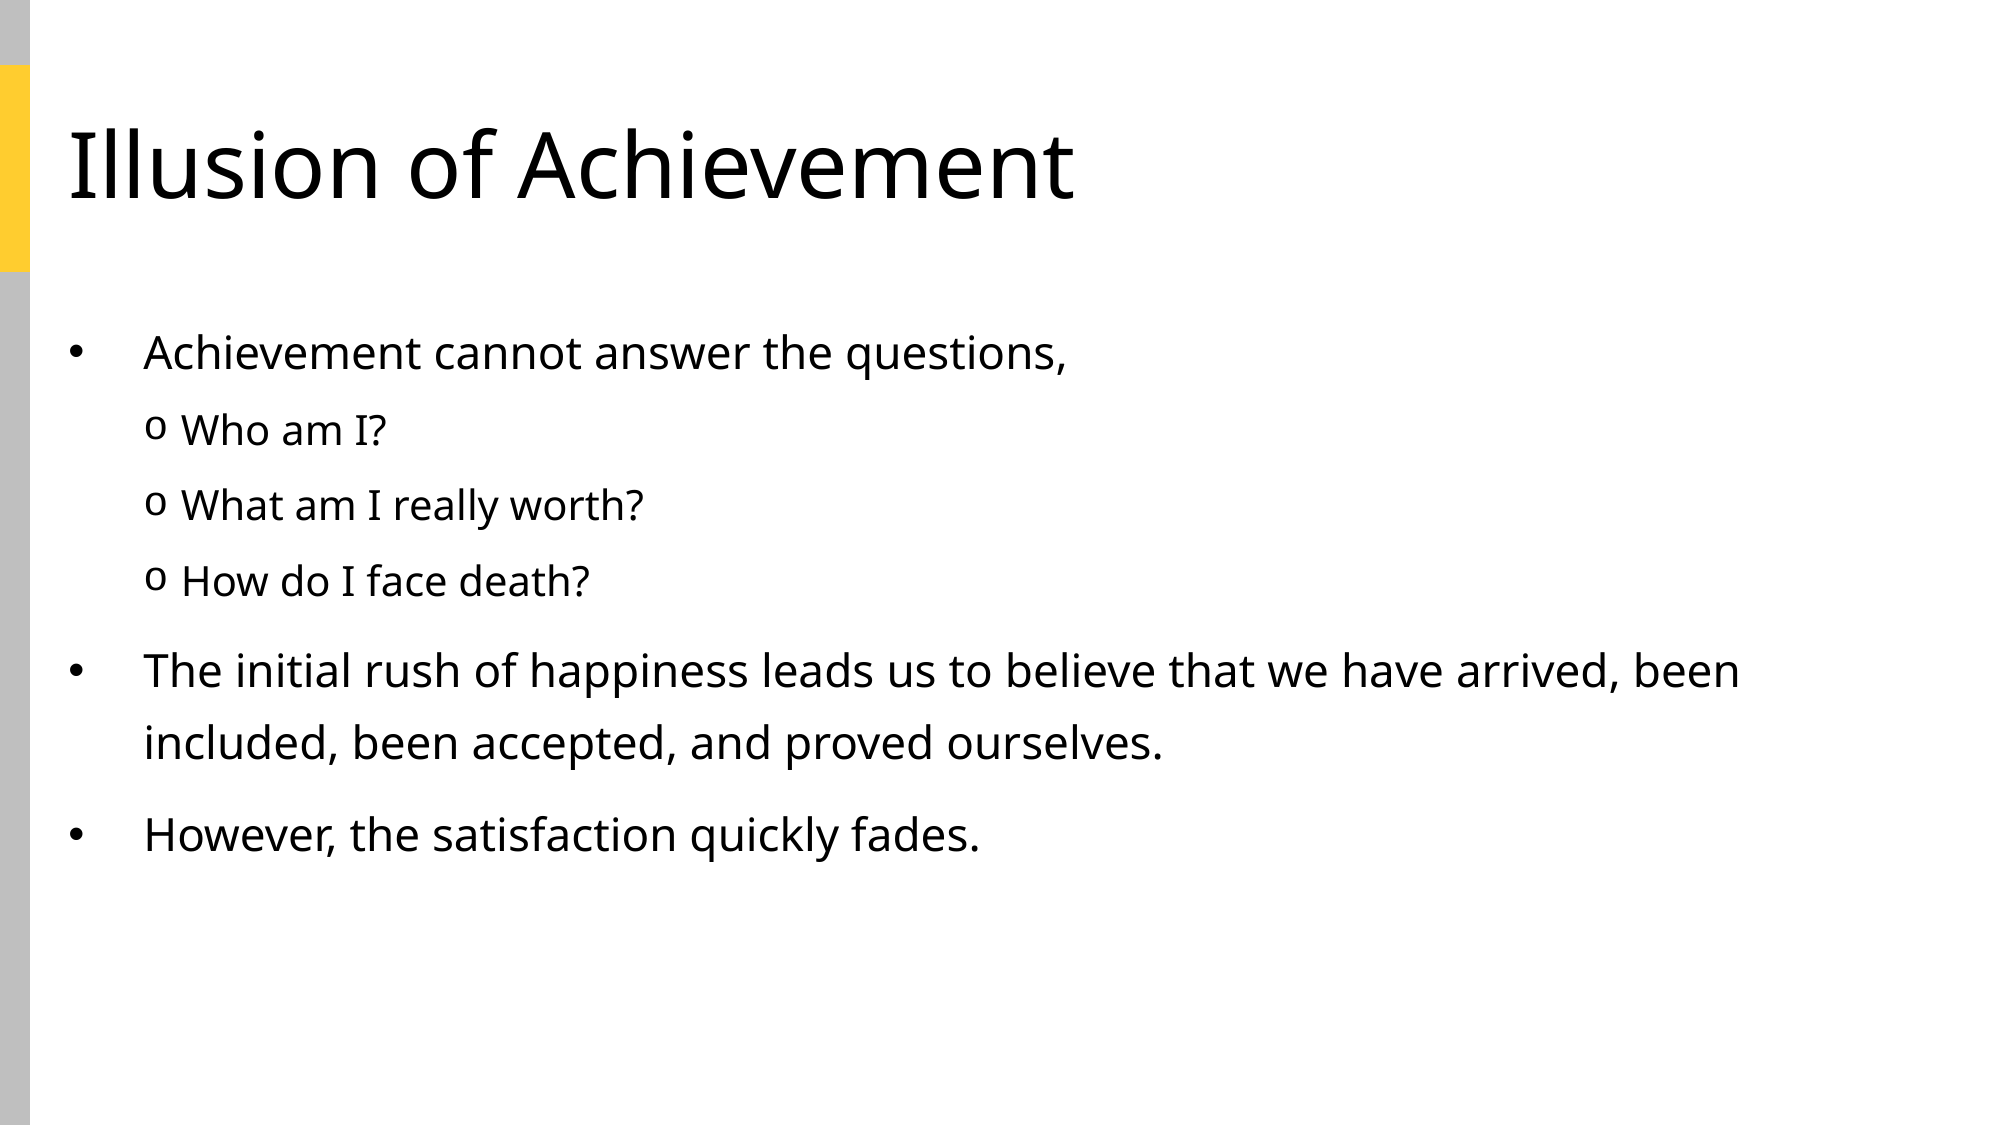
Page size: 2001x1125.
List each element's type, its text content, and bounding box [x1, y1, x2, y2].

title Illusion of Achievement [53, 59, 1965, 278]
list Achievement cannot answer the questions, Who am I? What am I really worth? How do I face death? The initial rush of happiness leads us to believe that we have arrived, been included, been accepted, and proved ourselves. However, the satisfaction quickly fades. [53, 299, 1965, 1014]
